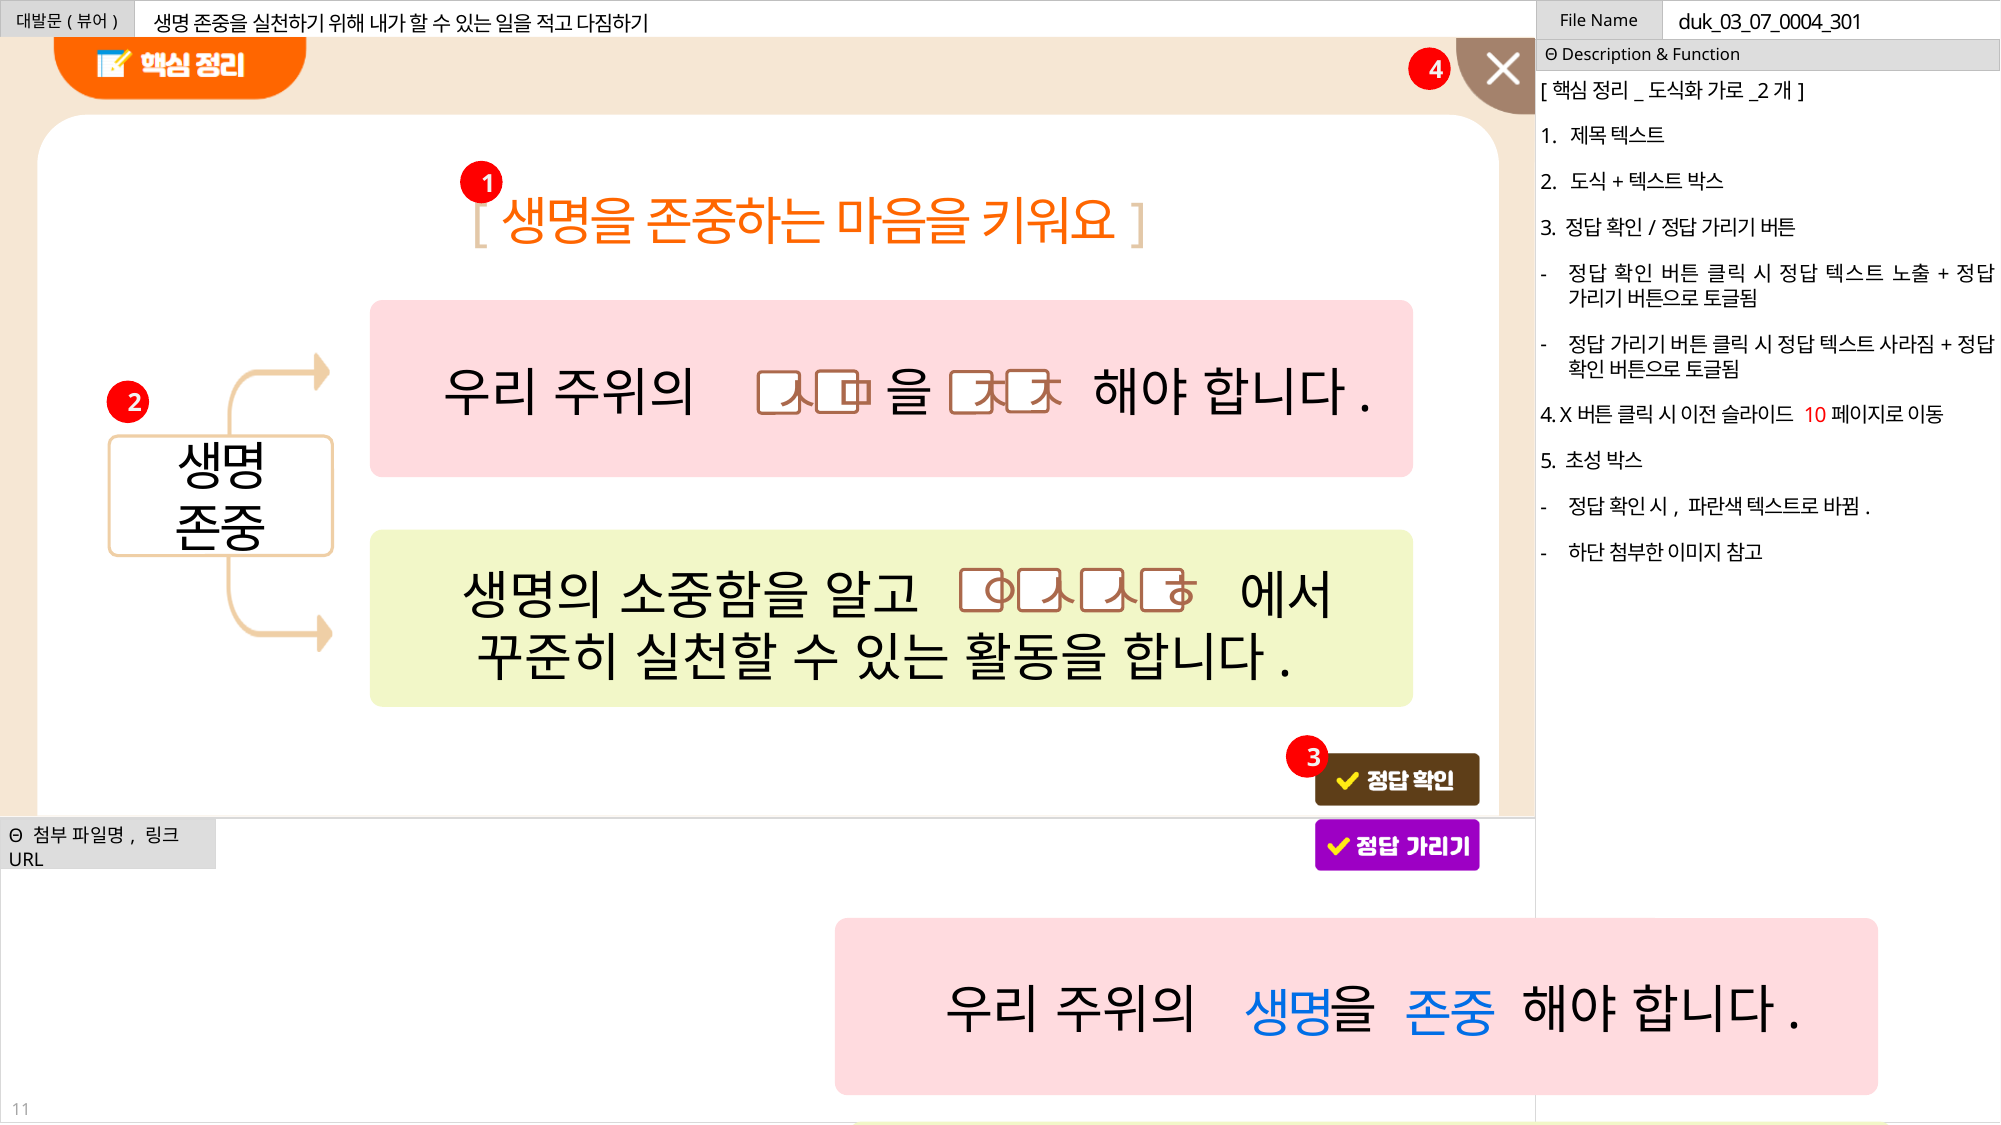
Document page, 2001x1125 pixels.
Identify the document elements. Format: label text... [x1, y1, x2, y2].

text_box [0, 37, 1535, 871]
list [핵심 정리_도식화 가로_2개] 제목 텍스트 도식+텍스트 박스 3. 정답 확인/정답 가리기 버튼 정답 확인 버튼 클릭 시 정답 텍스트 노출+정답 가리기 버튼으로 토글됨 정답 가리기 버튼 클릭 시 정답 텍스트 사라짐+정답 확인 버튼으로 토글됨 4. X버튼 클릭 시 이전 슬라이드 10페이지로 이동 5. 초성 박스 정답 확인 시, 파란색 텍스트로 바뀜. 하단 첨부한 이미지 참고 [1535, 71, 2000, 669]
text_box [849, 1121, 1893, 1125]
list duk_03_07_0004_301 [1660, 0, 2000, 39]
list 생명 존중을 실천하기 위해 내가 할 수 있는 일을 적고 다짐하기 [135, 0, 1535, 37]
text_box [109, 348, 333, 653]
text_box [834, 917, 1879, 1096]
